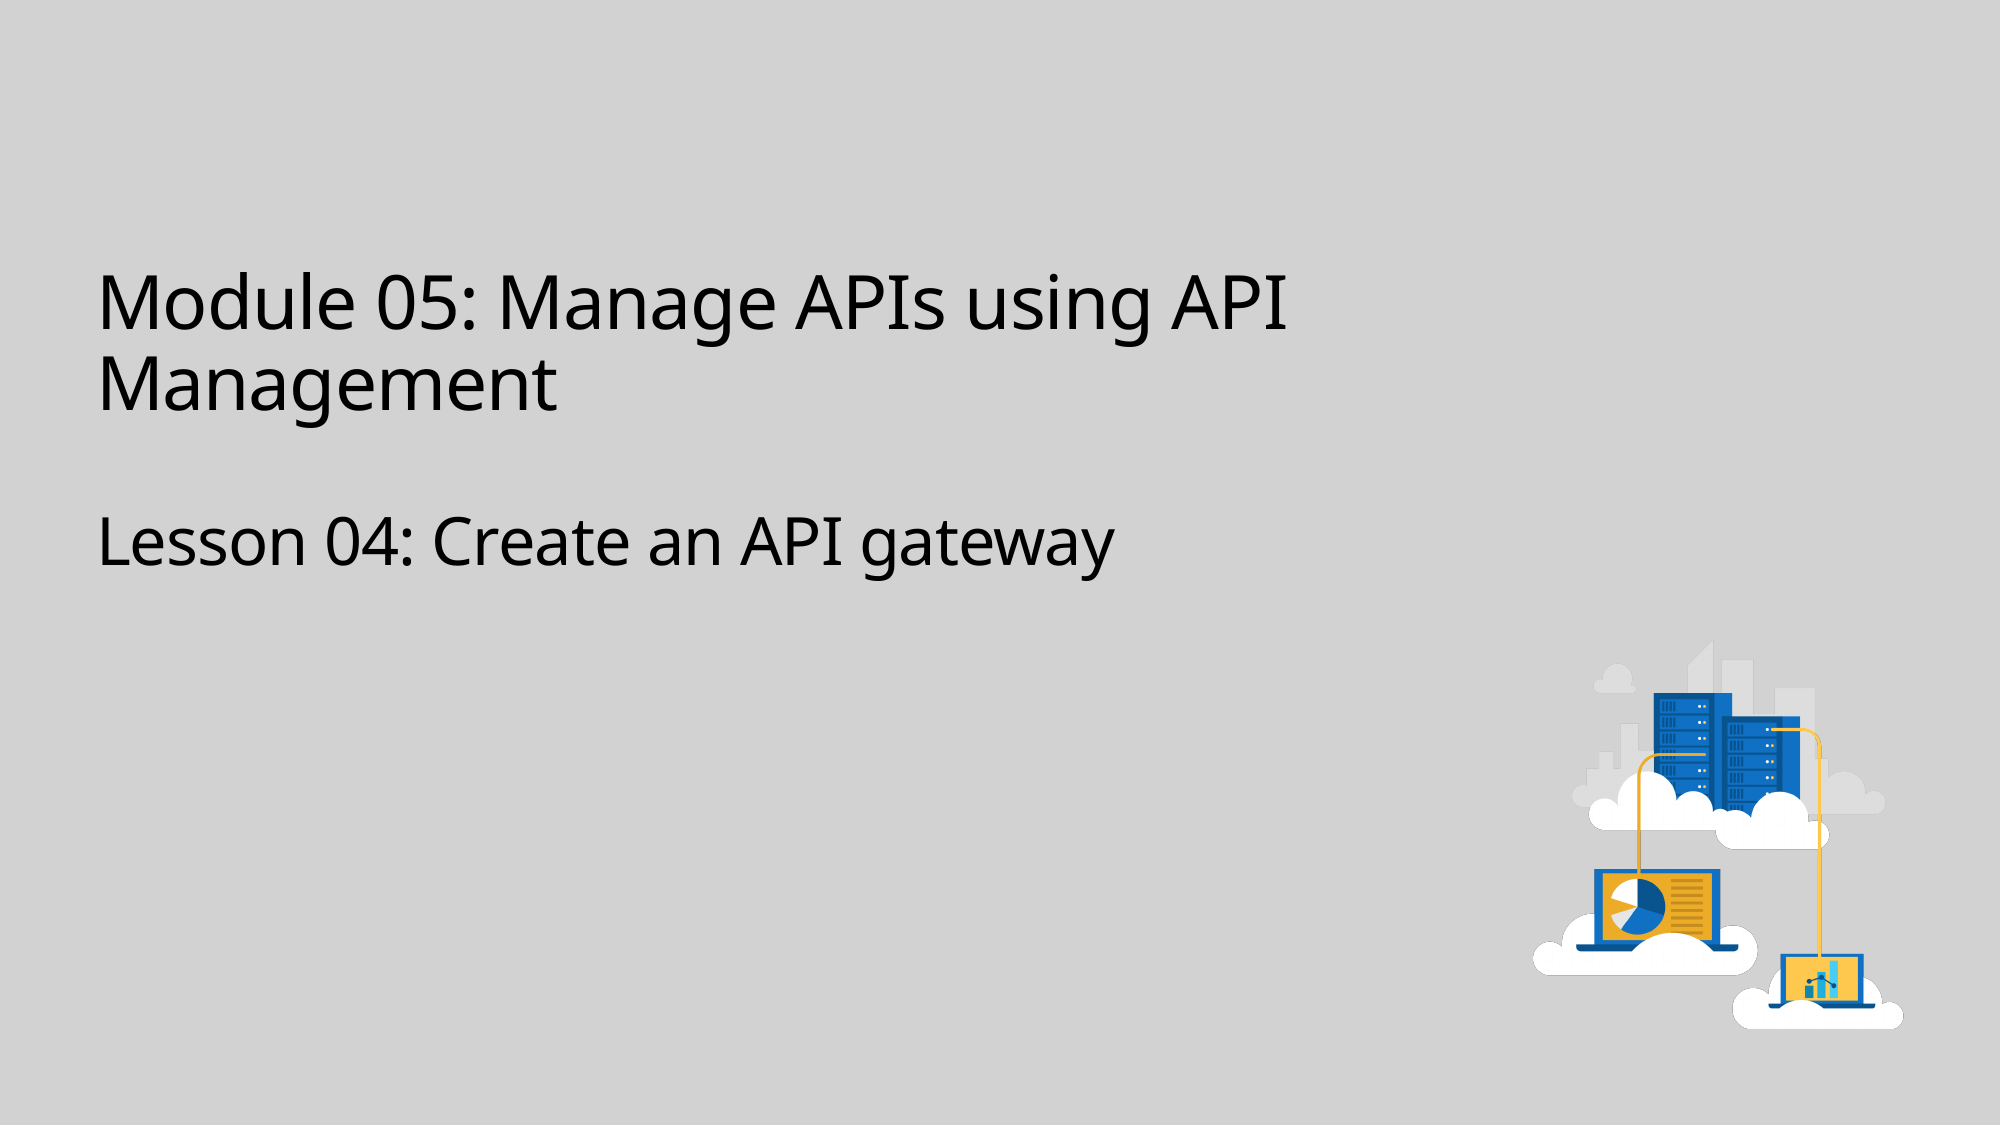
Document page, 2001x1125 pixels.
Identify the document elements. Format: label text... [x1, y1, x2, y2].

title Module 05: Manage APIs using API Management Lesson 04: Create an API gateway [96, 343, 1719, 580]
picture [1532, 639, 1905, 1029]
